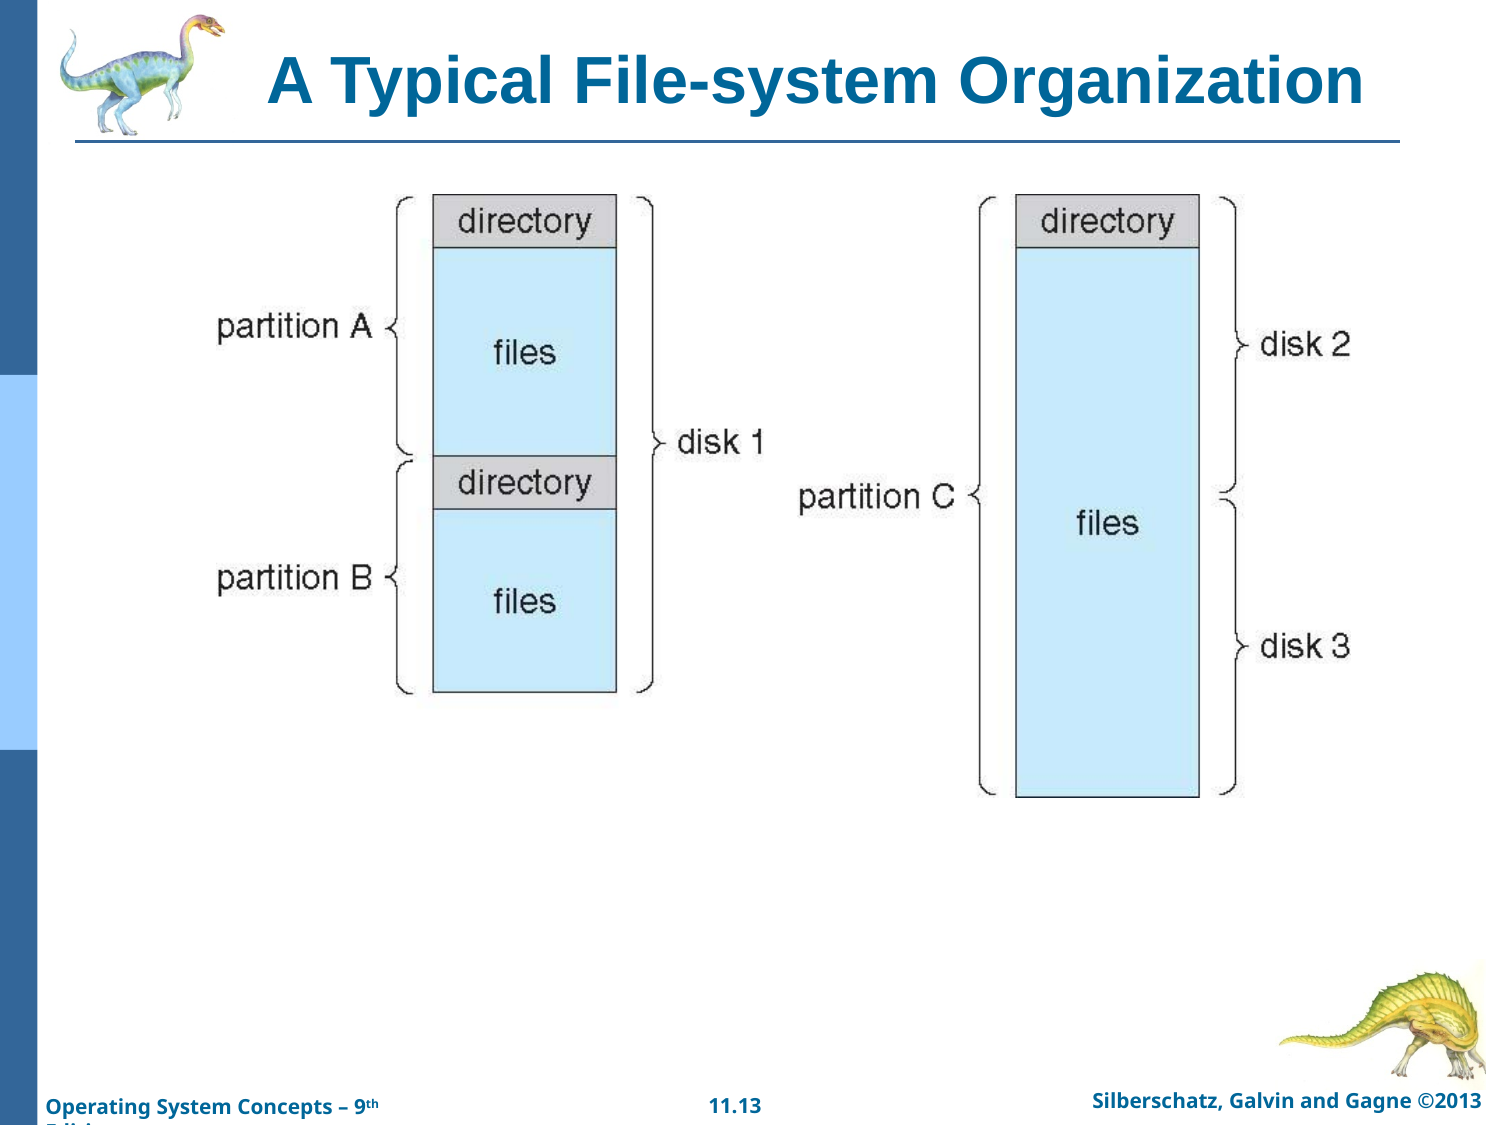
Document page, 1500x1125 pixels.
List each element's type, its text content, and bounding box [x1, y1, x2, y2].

picture [1275, 959, 1486, 1090]
title A Typical File-system Organization [141, 29, 1492, 124]
picture [216, 194, 1351, 798]
picture [46, 0, 243, 149]
